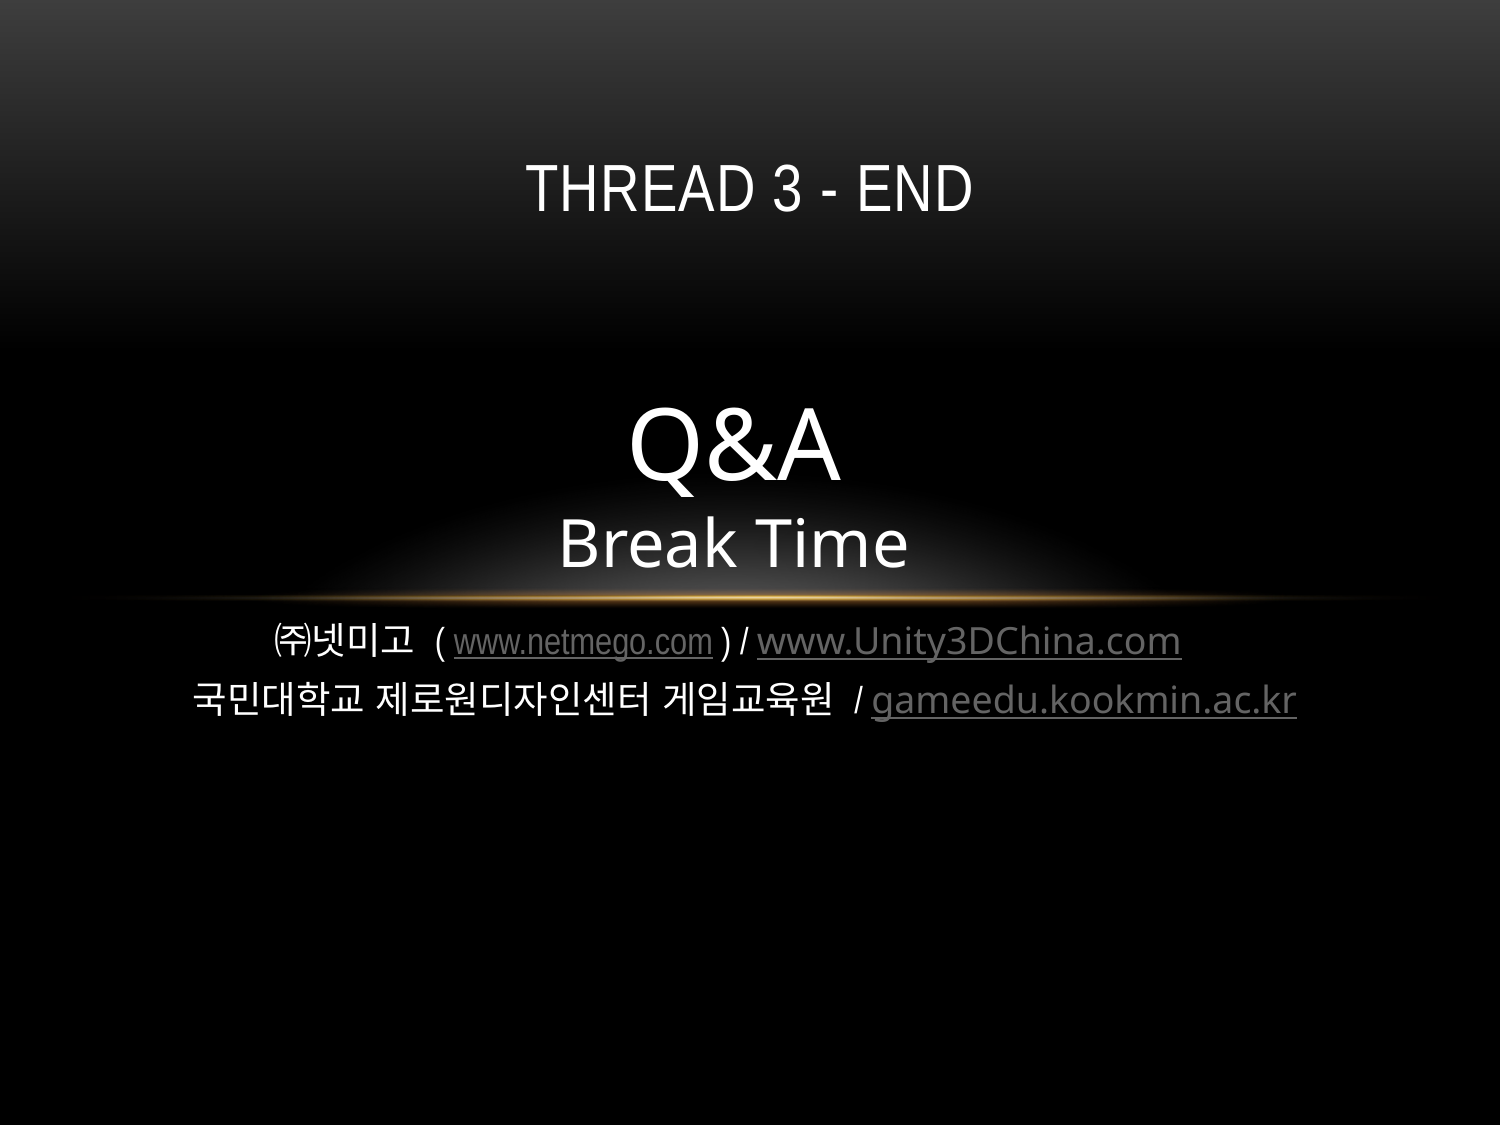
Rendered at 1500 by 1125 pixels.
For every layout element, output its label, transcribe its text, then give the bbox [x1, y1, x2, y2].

text_box Thread 3 - End [99, 45, 1400, 233]
text_box ㈜넷미고 ( www.netmego.com ) / www.Unity3DChina.com [259, 609, 1198, 668]
picture [0, 0, 1500, 750]
text_box Q&A Break Time [543, 373, 925, 589]
text_box 국민대학교 제로원디자인센터 게임교육원 / gameedu.kookmin.ac.kr [178, 668, 1312, 735]
